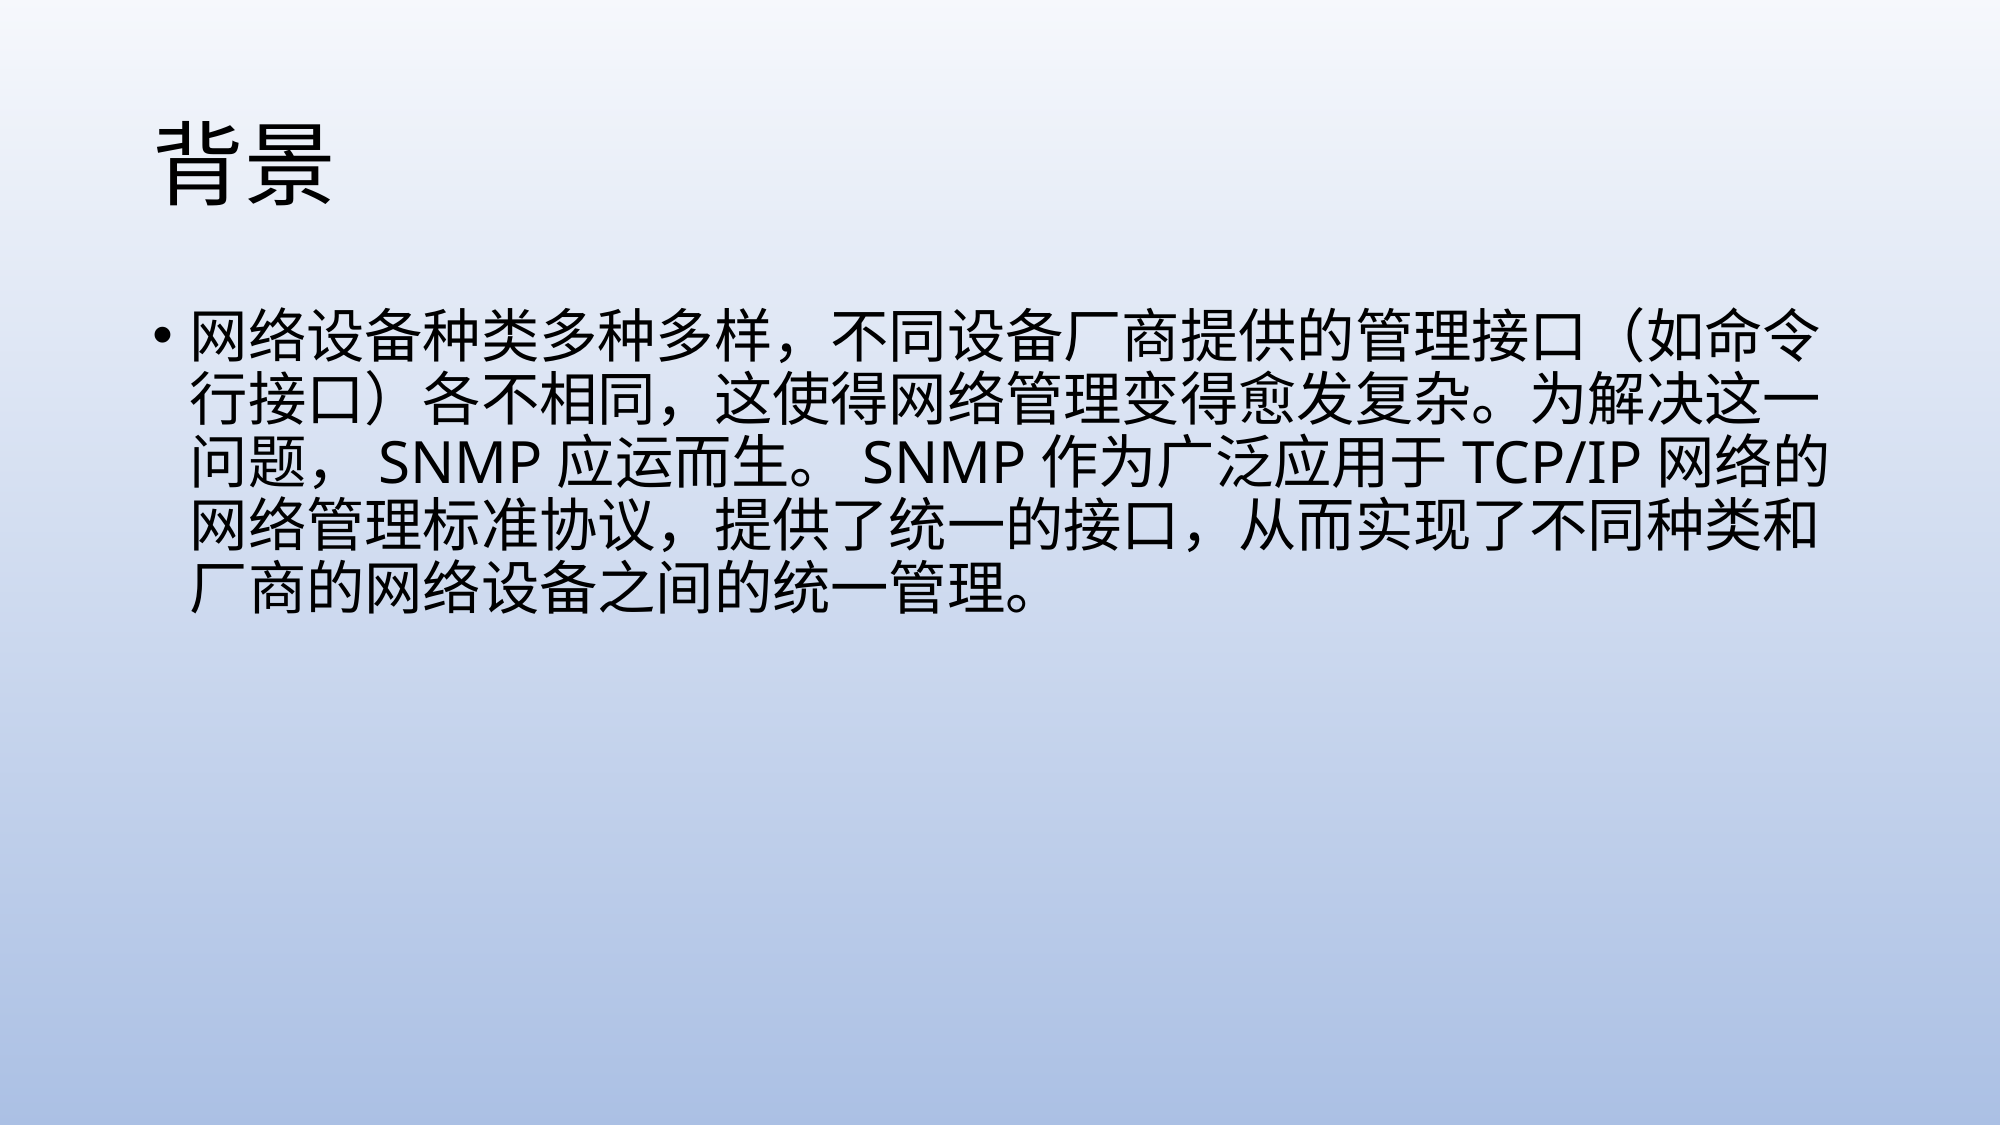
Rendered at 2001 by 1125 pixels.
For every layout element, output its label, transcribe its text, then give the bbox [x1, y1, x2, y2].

title 背景 [137, 59, 1863, 278]
list 网络设备种类多种多样，不同设备厂商提供的管理接口（如命令行接口）各不相同，这使得网络管理变得愈发复杂。为解决这一问题，SNMP应运而生。SNMP作为广泛应用于TCP/IP网络的网络管理标准协议，提供了统一的接口，从而实现了不同种类和厂商的网络设备之间的统一管理。 [137, 299, 1863, 1014]
